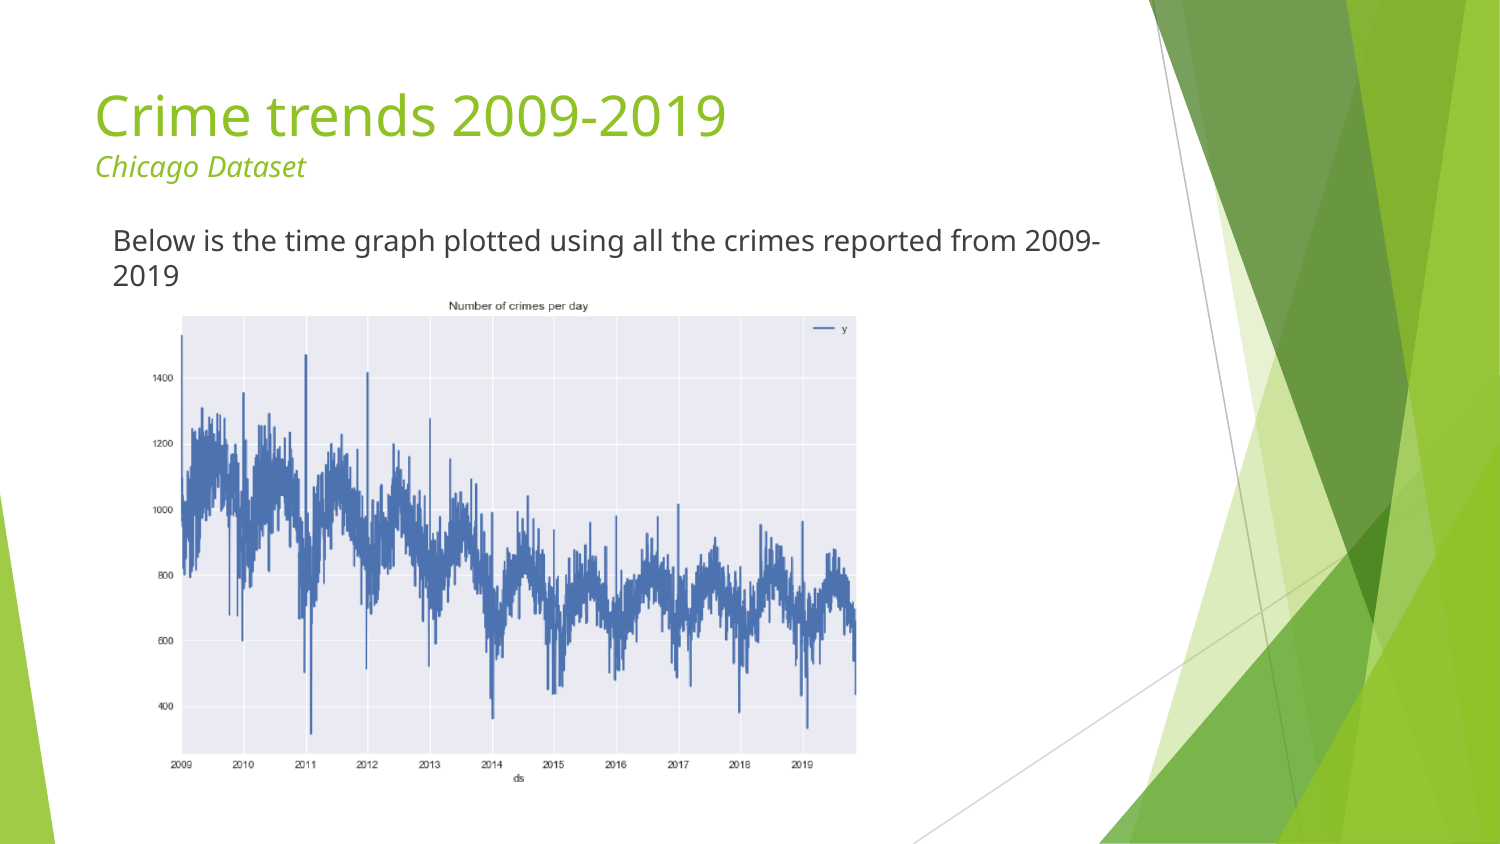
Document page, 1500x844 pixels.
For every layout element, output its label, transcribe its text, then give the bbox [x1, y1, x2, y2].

list Below is the time graph plotted using all the crimes reported from 2009-2019 [101, 216, 1160, 293]
picture [121, 291, 912, 794]
title Crime trends 2009-2019 Chicago Dataset [83, 75, 1141, 238]
